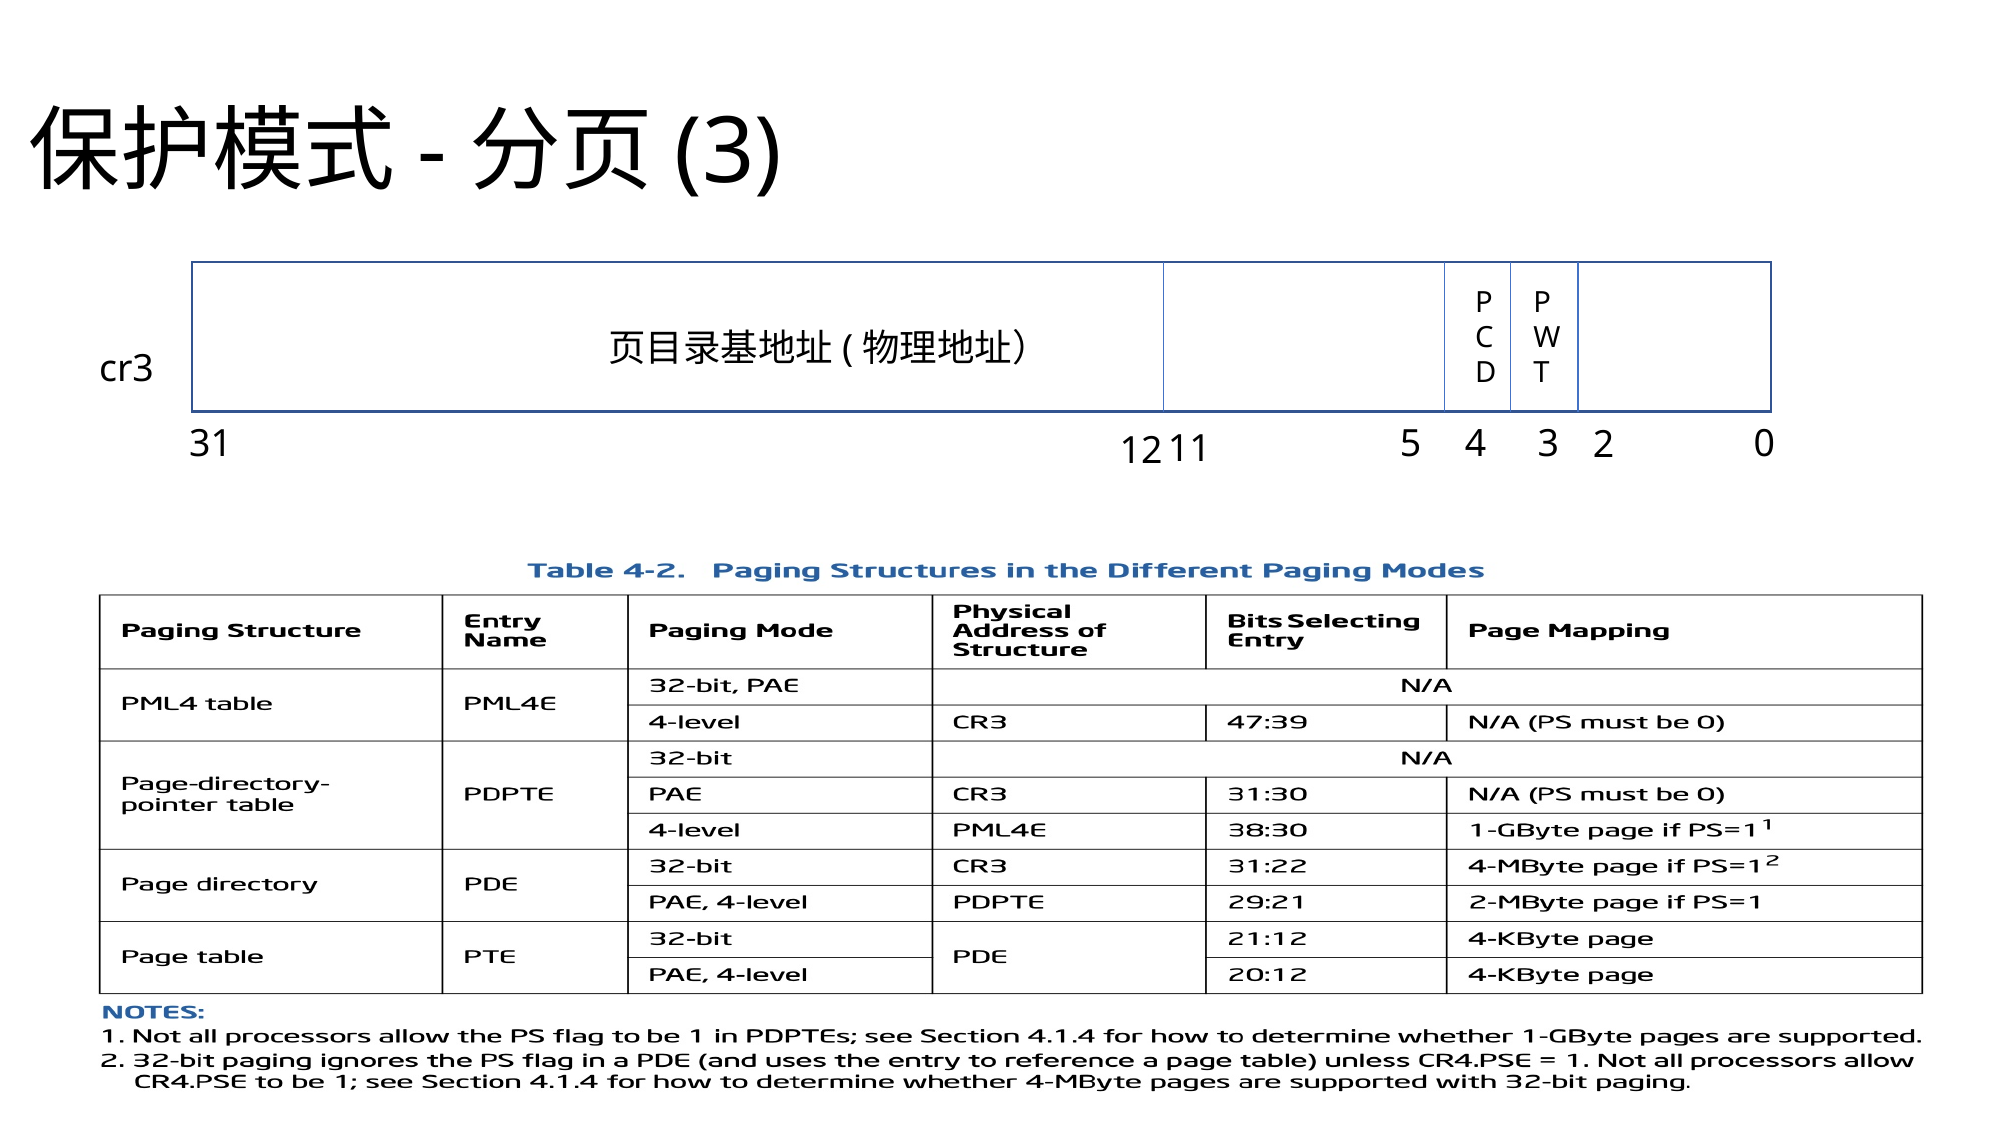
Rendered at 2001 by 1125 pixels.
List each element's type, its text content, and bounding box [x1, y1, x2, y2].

text_box P C D [1460, 276, 1510, 396]
text_box P W T [1518, 276, 1576, 396]
text_box 11 [1153, 416, 1226, 476]
text_box 2 [1578, 412, 1629, 473]
text_box 31 [174, 411, 247, 472]
text_box 页目录基地址(物理地址） [593, 316, 1065, 377]
title 保护模式-分页(3) [13, 44, 1739, 263]
text_box cr3 [84, 336, 169, 397]
text_box 3 [1522, 411, 1574, 472]
text_box [191, 261, 1772, 413]
text_box 0 [1738, 411, 1789, 472]
text_box 5 [1384, 411, 1436, 472]
text_box 12 [1104, 418, 1178, 479]
text_box 4 [1450, 411, 1502, 472]
picture [50, 545, 1987, 1102]
